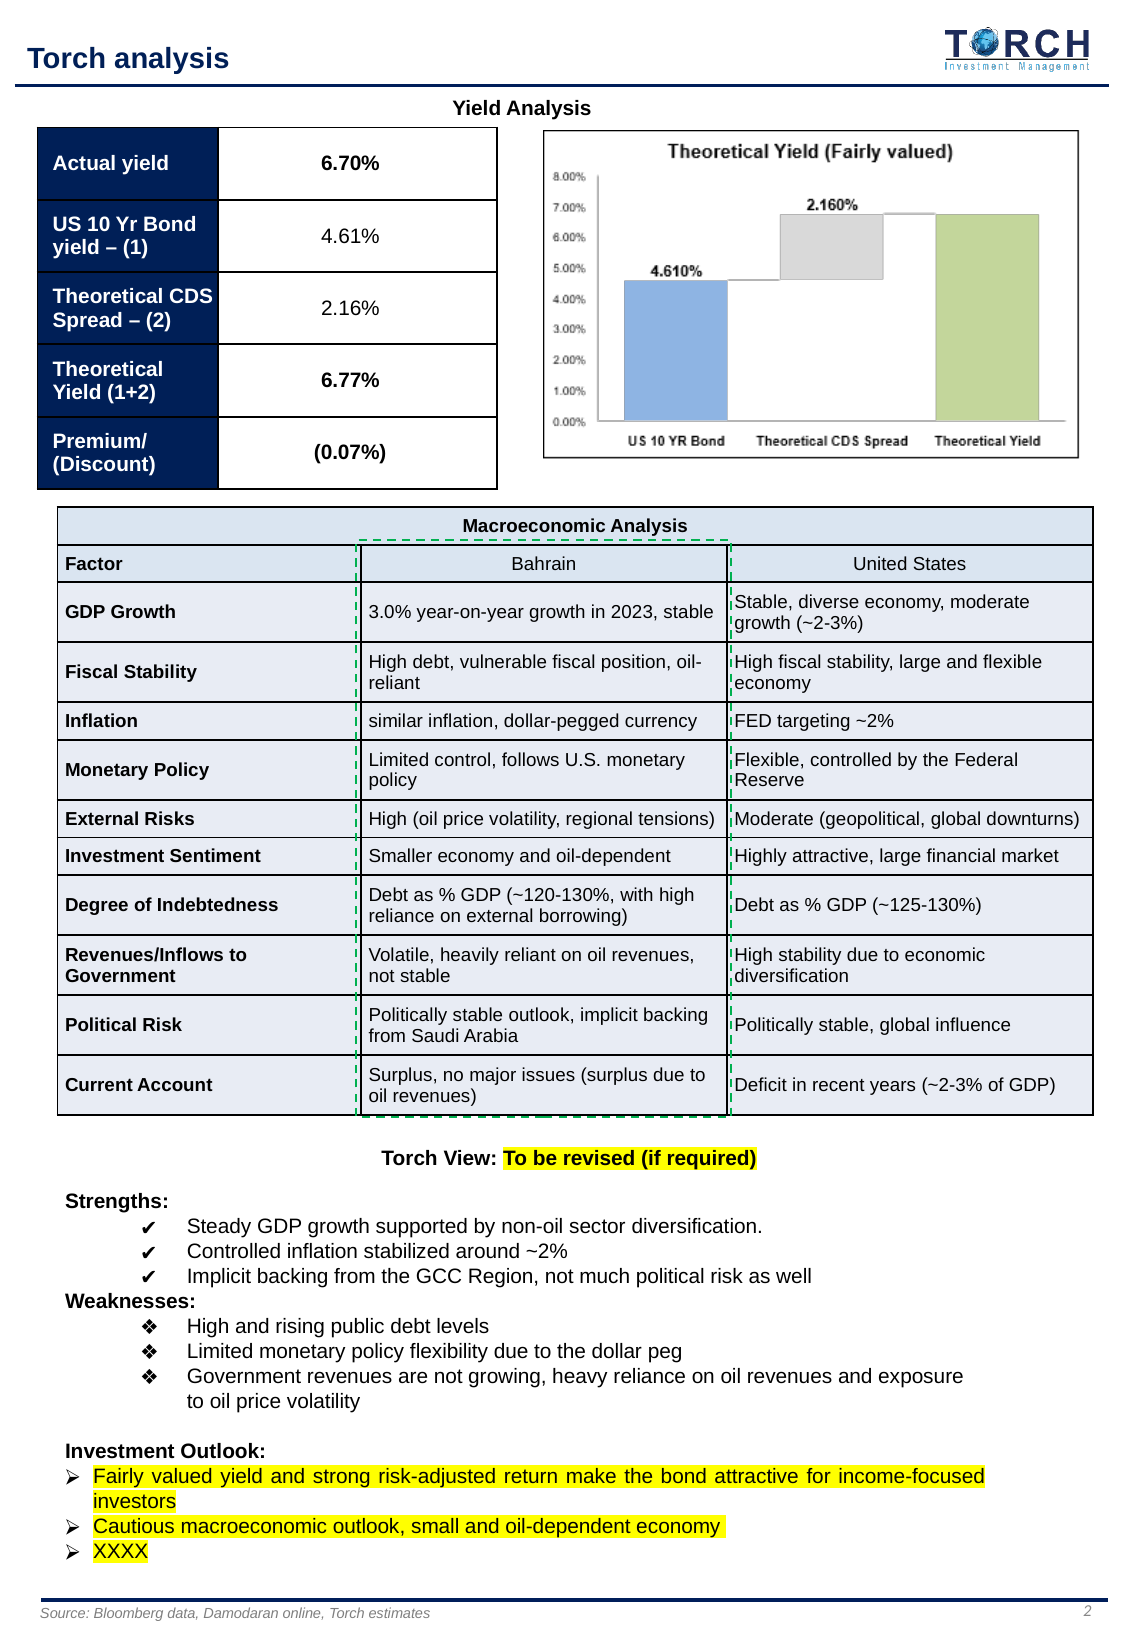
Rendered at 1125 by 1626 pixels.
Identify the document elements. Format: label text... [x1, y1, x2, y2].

table_cell Highly attractive, large financial market [732, 838, 1092, 874]
table_cell United States [732, 546, 1092, 581]
table_cell 6.77% [219, 345, 496, 416]
text_box Source: Bloomberg data, Damodaran online, Torch estimates [24, 1596, 788, 1625]
table_cell 4.61% [219, 201, 496, 271]
table_cell High fiscal stability, large and flexible economy [732, 643, 1092, 701]
table_cell Investment Sentiment [58, 838, 356, 874]
table_header Actual yield [38, 128, 217, 199]
table_cell Theoretical CDS Spread – (2) [38, 273, 217, 343]
table_cell Current Account [58, 1056, 356, 1114]
text_box Torch View: To be revised (if required) [37, 1137, 1101, 1178]
table_cell Factor [58, 546, 356, 581]
table_cell Stable, diverse economy, moderate growth (~2-3%) [732, 583, 1092, 641]
table_cell Moderate (geopolitical, global downturns) [732, 801, 1092, 837]
table_cell FED targeting ~2% [732, 703, 1092, 739]
table_cell GDP Growth [58, 583, 356, 641]
table_header Macroeconomic Analysis [58, 508, 1092, 544]
table_cell Political Risk [58, 996, 356, 1054]
table_cell External Risks [58, 801, 356, 837]
picture [945, 27, 1089, 72]
table_cell Flexible, controlled by the Federal Reserve [732, 741, 1092, 799]
picture [543, 130, 1083, 461]
table_cell Revenues/Inflows to Government [58, 936, 356, 994]
text_box Torch analysis [24, 37, 873, 75]
text_box Yield Analysis [437, 87, 650, 128]
slide_number 2 [832, 1599, 1092, 1625]
table_cell Inflation [58, 703, 356, 739]
table_cell Premium/ (Discount) [38, 418, 217, 488]
text_box Strengths: Steady GDP growth supported by non-oil sector diversification. Controlled inflation stabilized around ~2% Implicit backing from the GCC Region, not much political risk as well Weaknesses: High and rising public debt levels Limited monetary policy flexibility due to the dollar peg Government revenues are not growing, heavy reliance on oil revenues and exposure to oil price volatility Investment Outlook: Fairly valued yield and strong risk-adjusted return make the bond attractive for income-focused investors Cautious macroeconomic outlook, small and oil-dependent economy XXXX [50, 1180, 1000, 1571]
table_cell (0.07%) [219, 418, 496, 488]
table_cell 2.16% [219, 273, 496, 343]
table_cell Theoretical Yield (1+2) [38, 345, 217, 416]
table_cell High stability due to economic diversification [732, 936, 1092, 994]
table_cell Deficit in recent years (~2-3% of GDP) [732, 1056, 1092, 1114]
table_header 6.70% [219, 128, 496, 199]
table_cell US 10 Yr Bond yield – (1) [38, 201, 217, 271]
table_cell Debt as % GDP (~125-130%) [732, 876, 1092, 934]
text_box [356, 539, 732, 1117]
table_cell Fiscal Stability [58, 643, 356, 701]
table_cell Monetary Policy [58, 741, 356, 799]
table_cell Degree of Indebtedness [58, 876, 356, 934]
table_cell Politically stable, global influence [732, 996, 1092, 1054]
